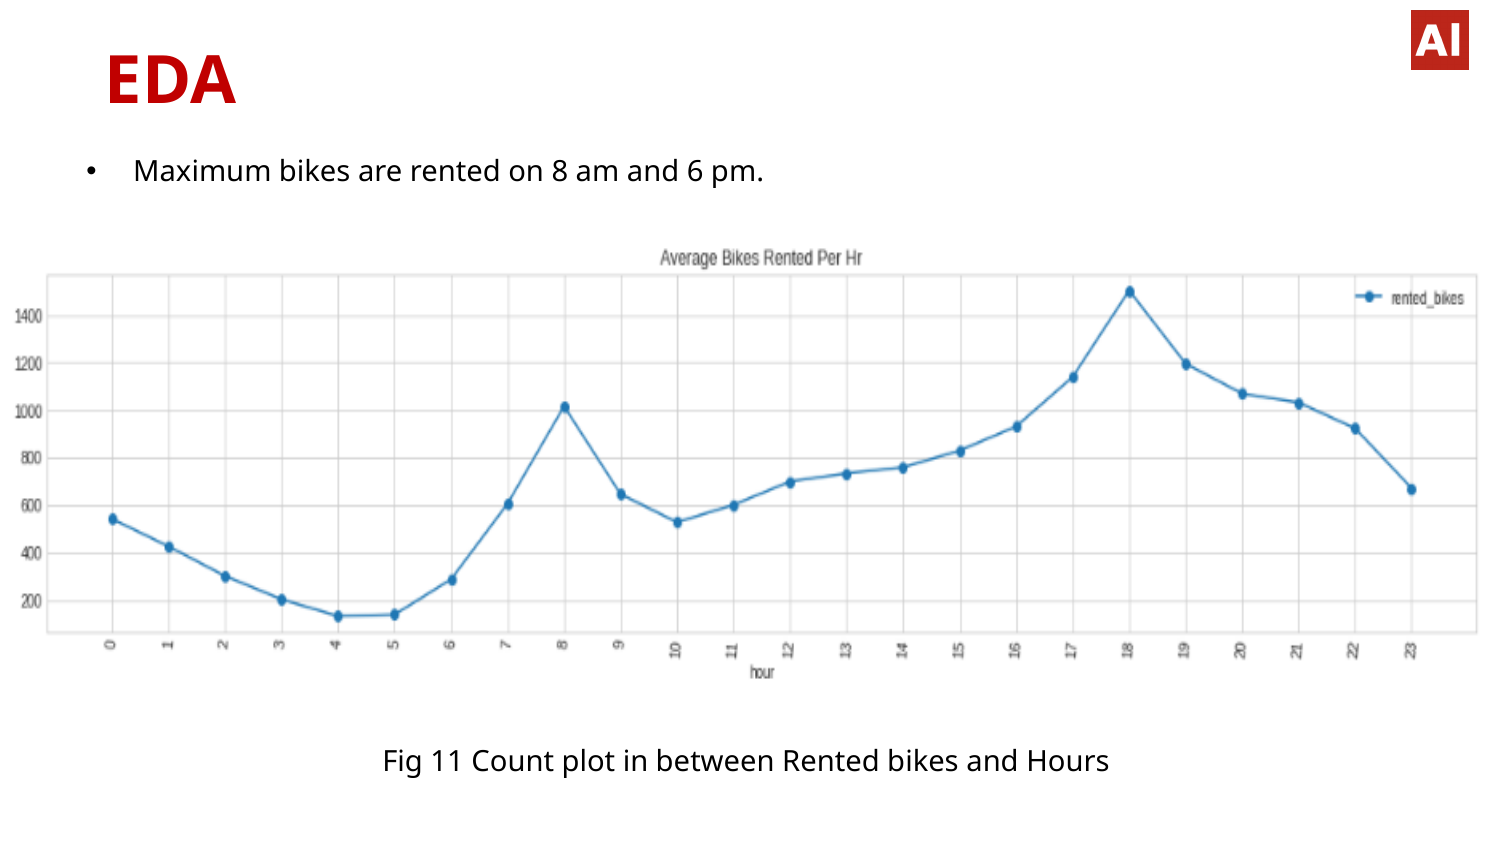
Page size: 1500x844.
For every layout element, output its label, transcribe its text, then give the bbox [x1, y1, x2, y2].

picture [0, 245, 1500, 710]
text_box EDA [90, 29, 965, 145]
picture [1411, 10, 1469, 70]
text_box Maximum bikes are rented on 8 am and 6 pm. [71, 145, 1429, 195]
text_box Fig 11 Count plot in between Rented bikes and Hours [228, 734, 1272, 785]
